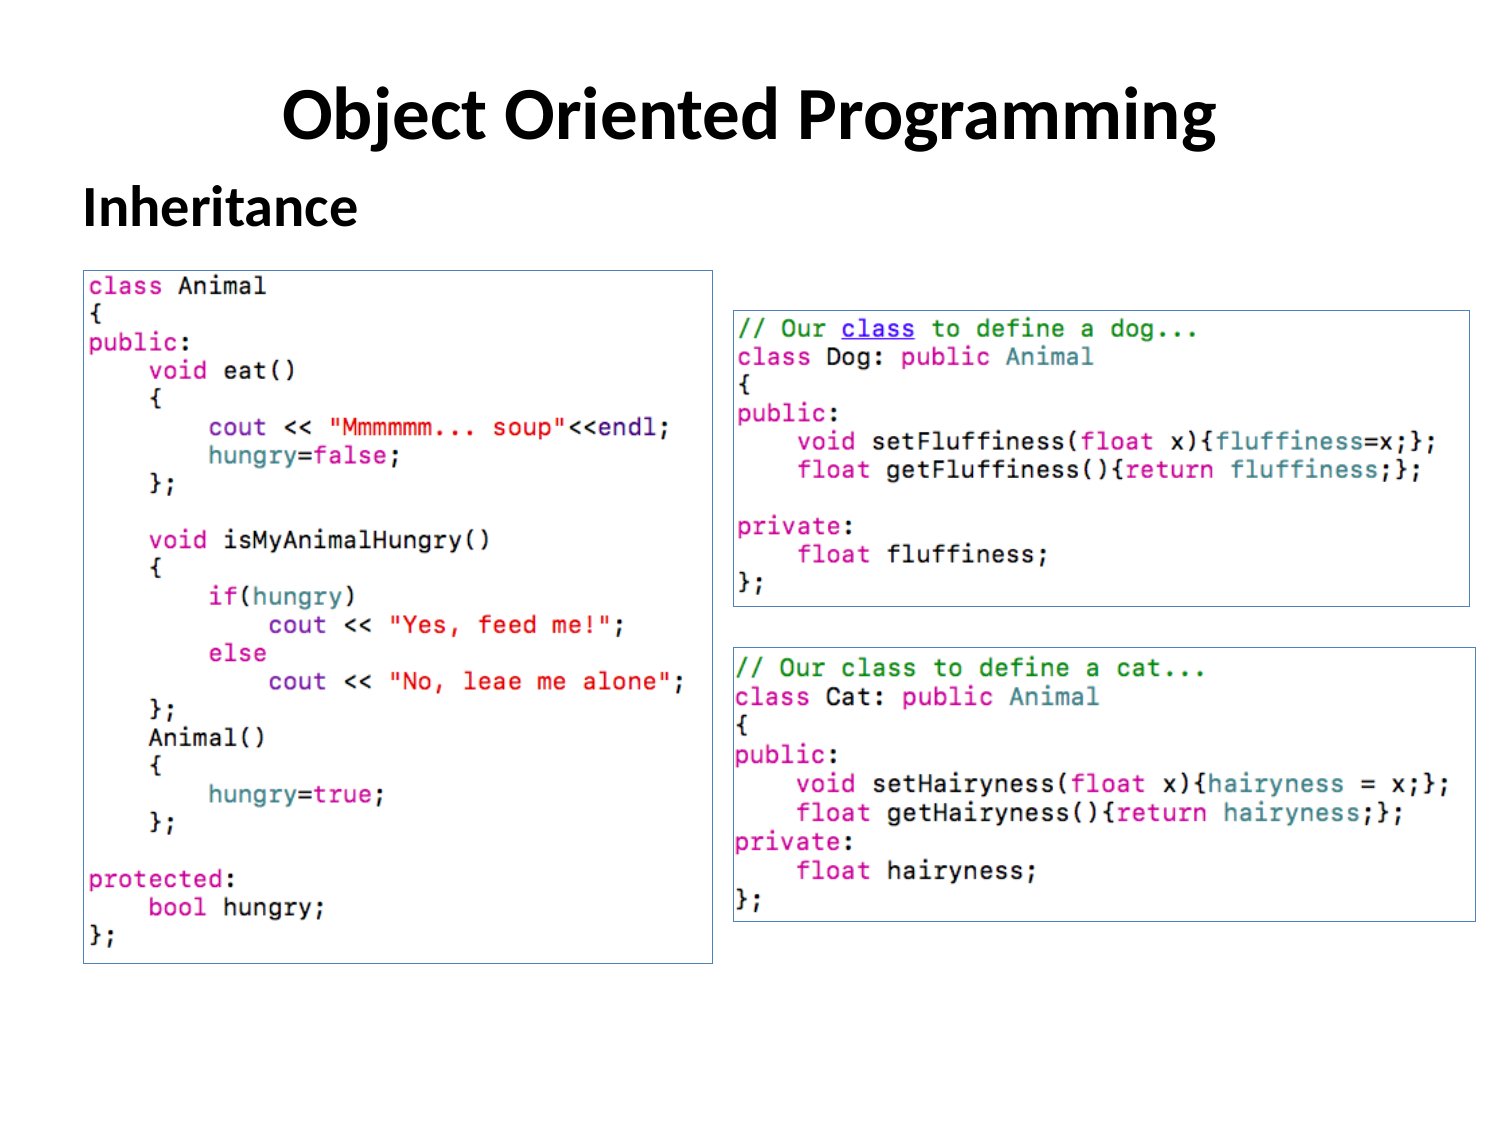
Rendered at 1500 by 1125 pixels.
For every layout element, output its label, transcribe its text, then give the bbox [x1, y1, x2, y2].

picture [733, 646, 1477, 922]
picture [733, 310, 1470, 607]
text_box Inheritance [68, 160, 1437, 246]
picture [83, 269, 713, 964]
title Object Oriented Programming [27, 15, 1473, 204]
